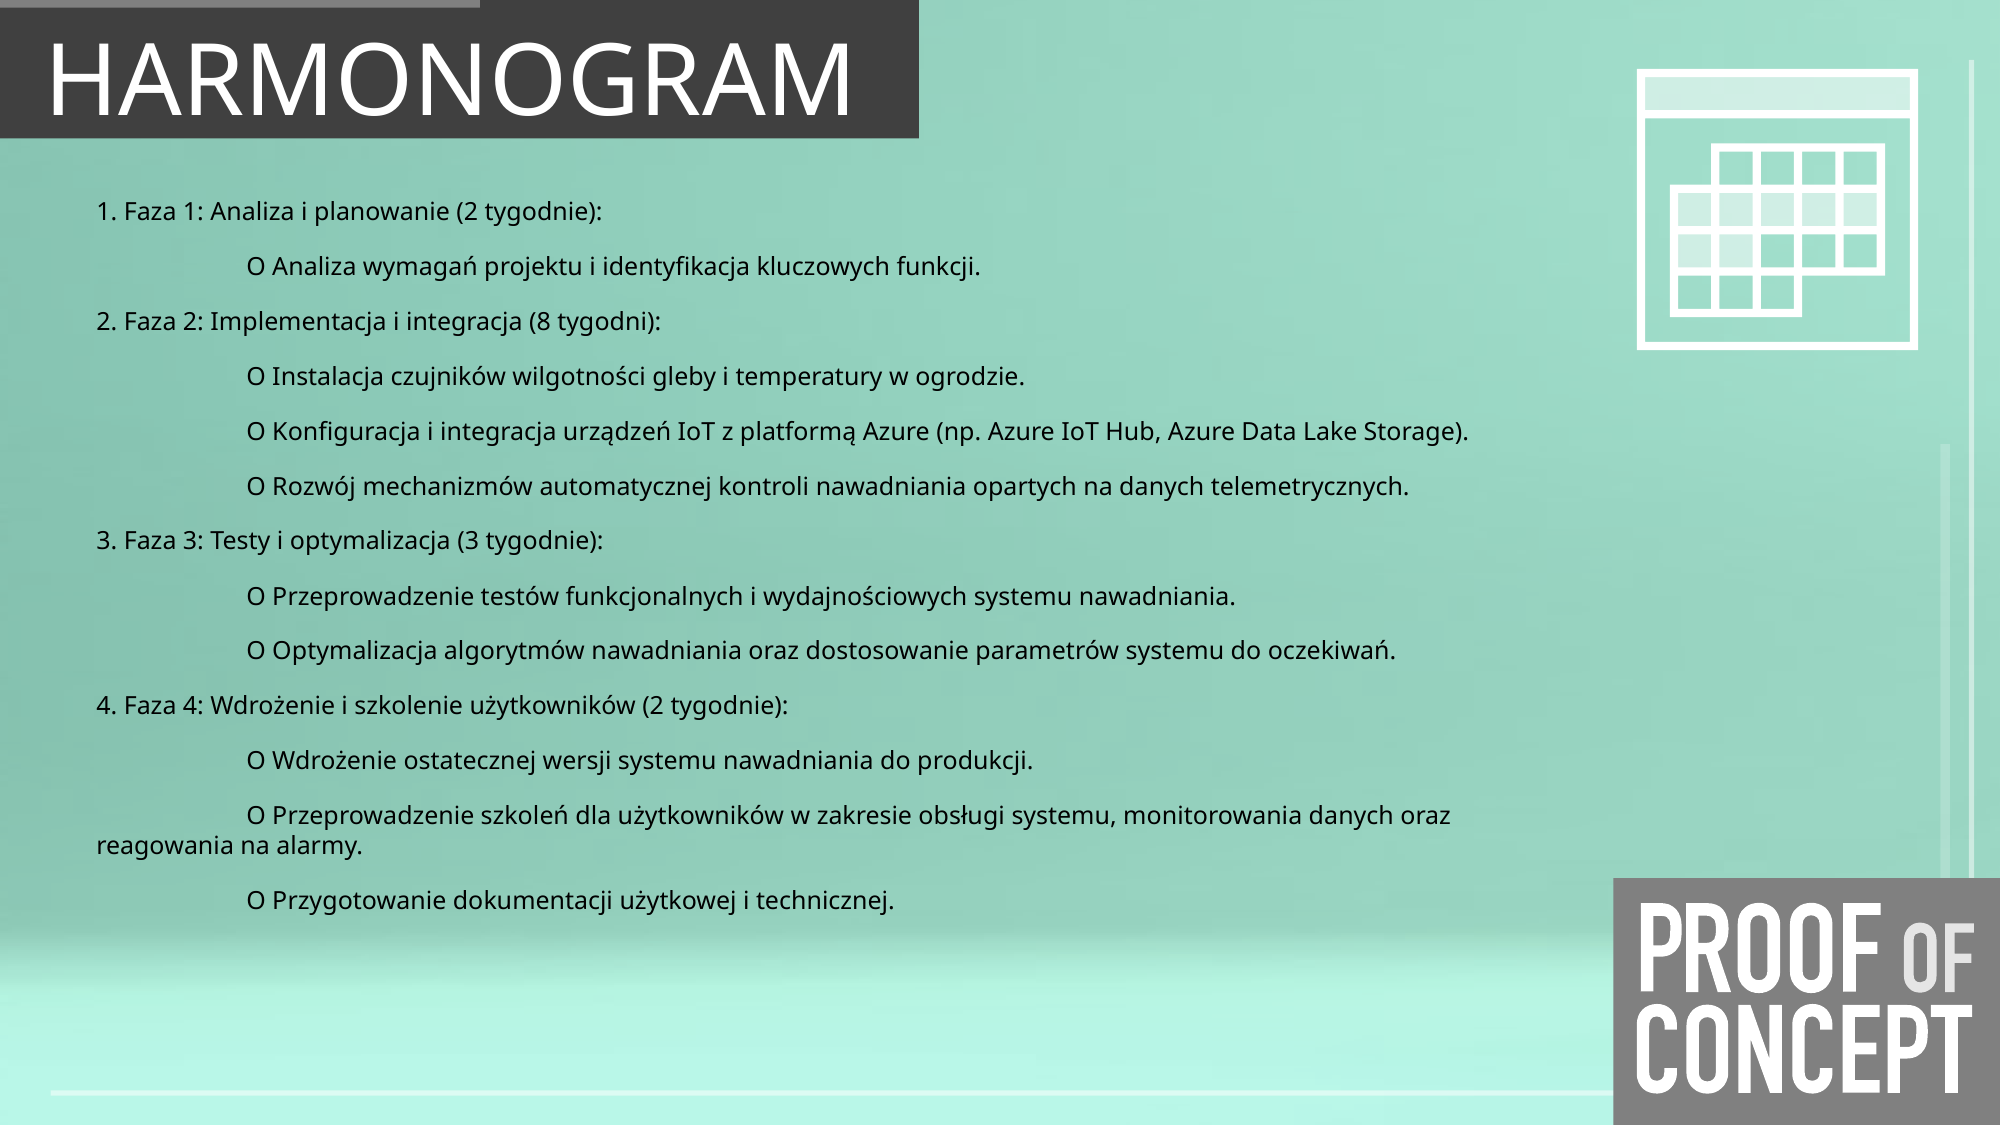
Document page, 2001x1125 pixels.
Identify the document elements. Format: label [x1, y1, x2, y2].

text_box [1613, 878, 2000, 1125]
text_box [1636, 68, 1919, 351]
picture [0, 0, 2000, 1125]
